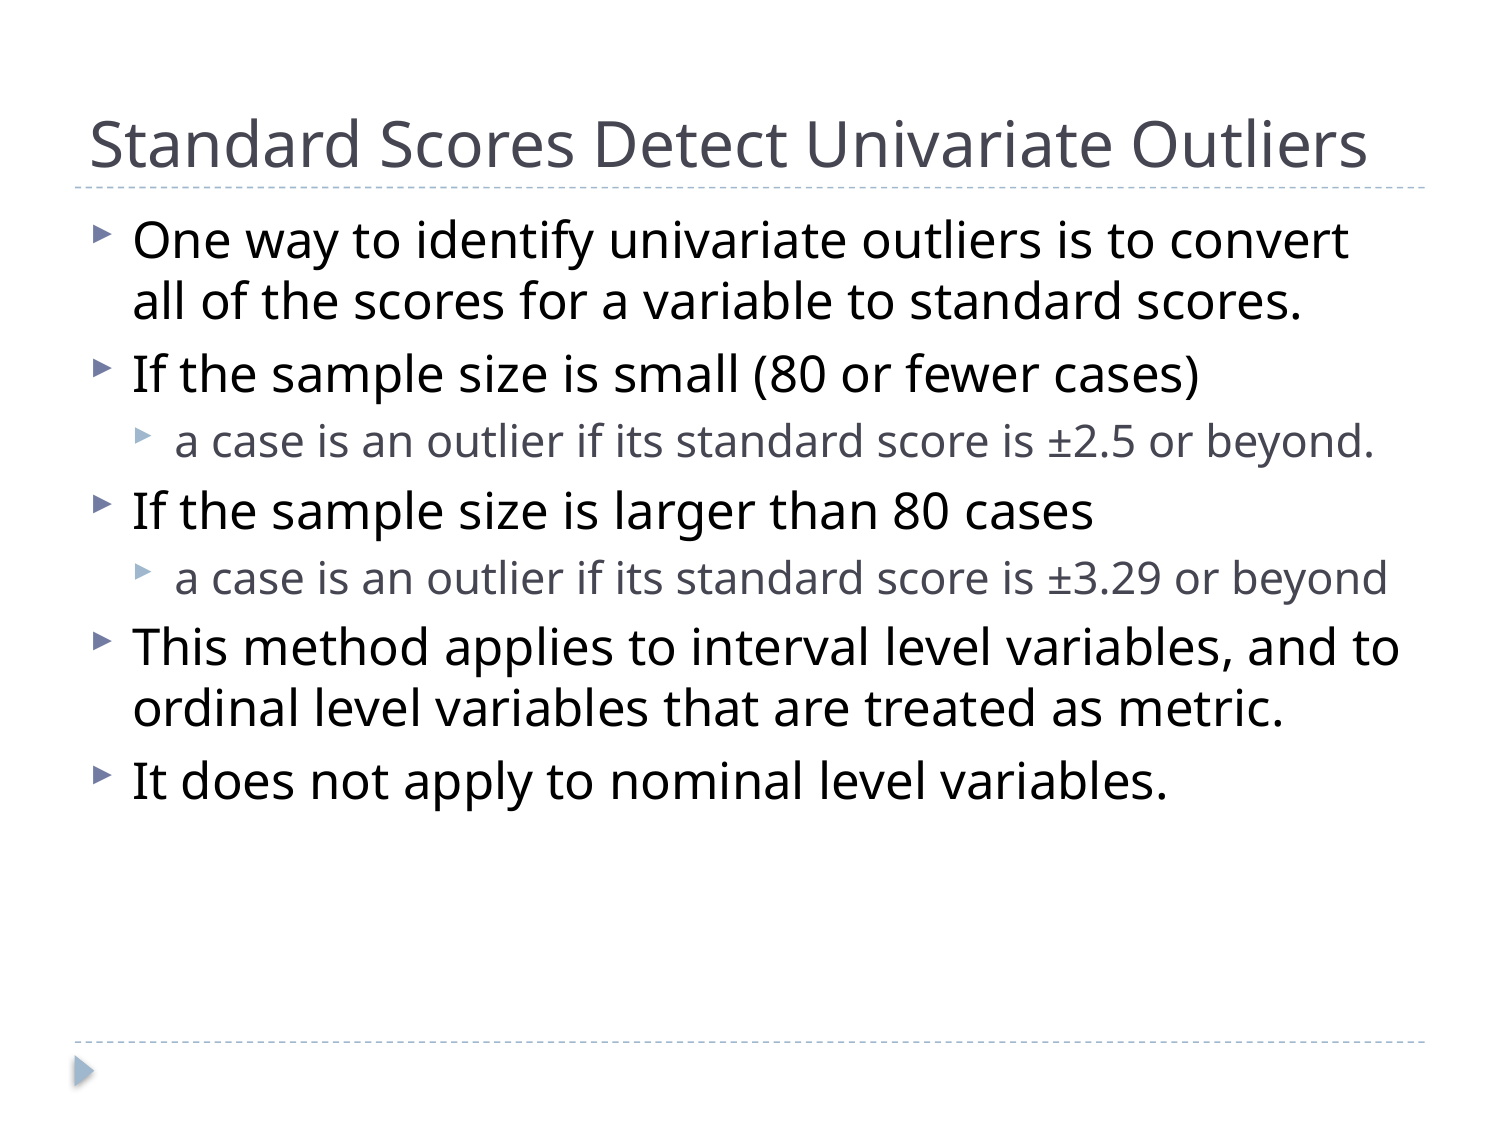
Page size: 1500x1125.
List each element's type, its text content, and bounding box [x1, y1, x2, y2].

list One way to identify univariate outliers is to convert all of the scores for a variable to standard scores. If the sample size is small (80 or fewer cases) a case is an outlier if its standard score is ±2.5 or beyond. If the sample size is larger than 80 cases a case is an outlier if its standard score is ±3.29 or beyond This method applies to interval level variables, and to ordinal level variables that are treated as metric. It does not apply to nominal level variables. [75, 200, 1425, 1006]
title Standard Scores Detect Univariate Outliers [75, 24, 1425, 188]
